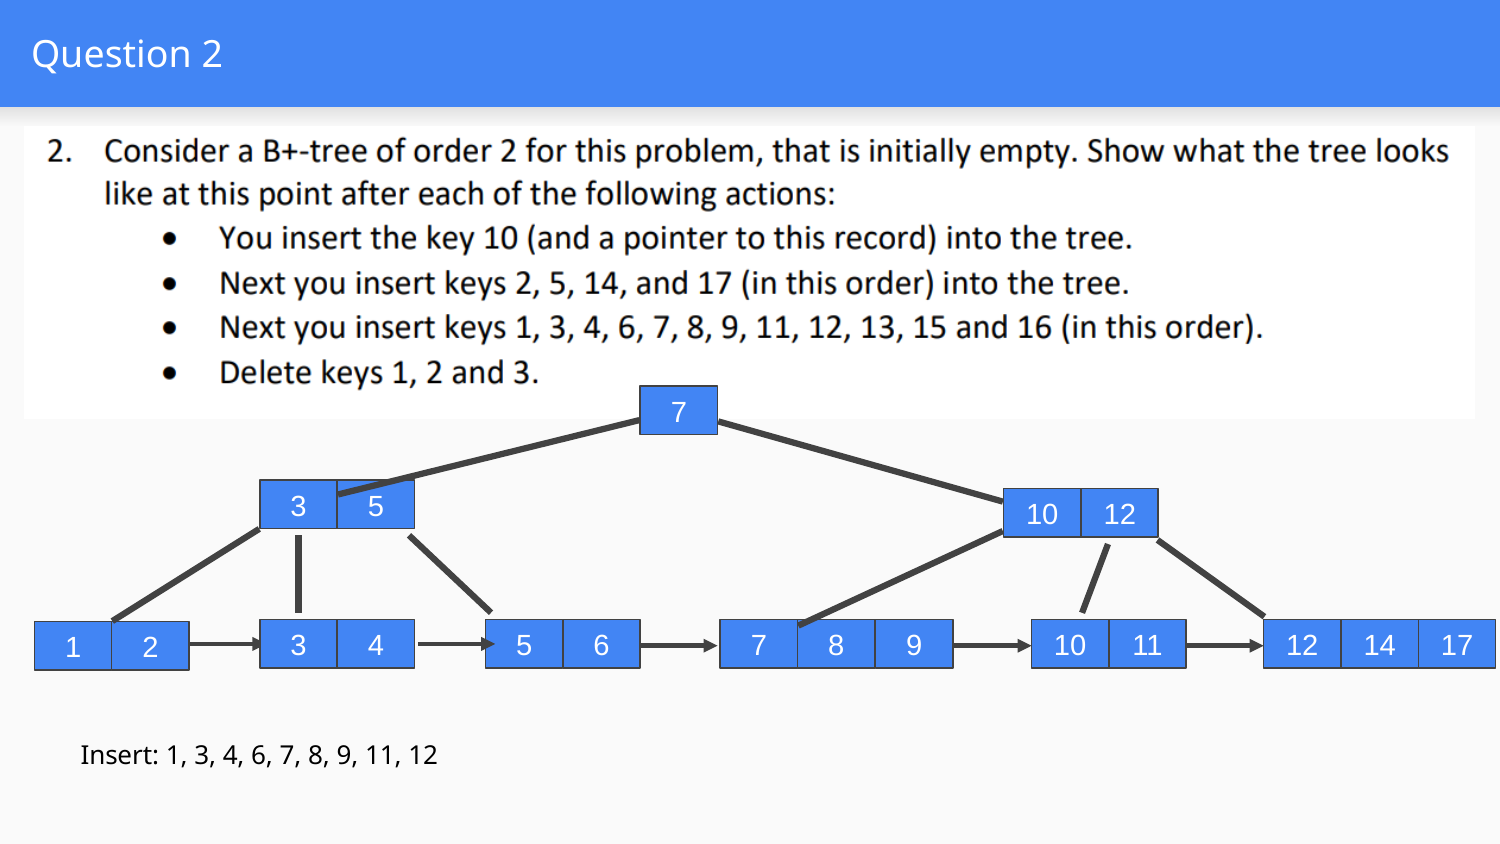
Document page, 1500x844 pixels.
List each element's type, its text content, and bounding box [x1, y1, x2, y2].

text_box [1263, 612, 1339, 676]
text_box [1111, 612, 1187, 676]
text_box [875, 612, 954, 676]
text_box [1340, 612, 1417, 676]
title Question 2 [16, 2, 1464, 102]
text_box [639, 378, 718, 442]
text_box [34, 614, 112, 678]
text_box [1031, 612, 1110, 676]
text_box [719, 612, 796, 676]
picture [24, 126, 1476, 419]
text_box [1080, 481, 1159, 545]
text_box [339, 472, 415, 536]
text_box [485, 612, 563, 676]
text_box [564, 612, 641, 676]
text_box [1003, 481, 1078, 545]
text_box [113, 614, 190, 678]
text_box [1418, 612, 1496, 676]
list Insert: 1, 3, 4, 6, 7, 8, 9, 11, 12 [65, 719, 1415, 786]
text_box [259, 472, 338, 536]
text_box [259, 612, 338, 676]
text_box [797, 612, 874, 676]
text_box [339, 612, 415, 676]
